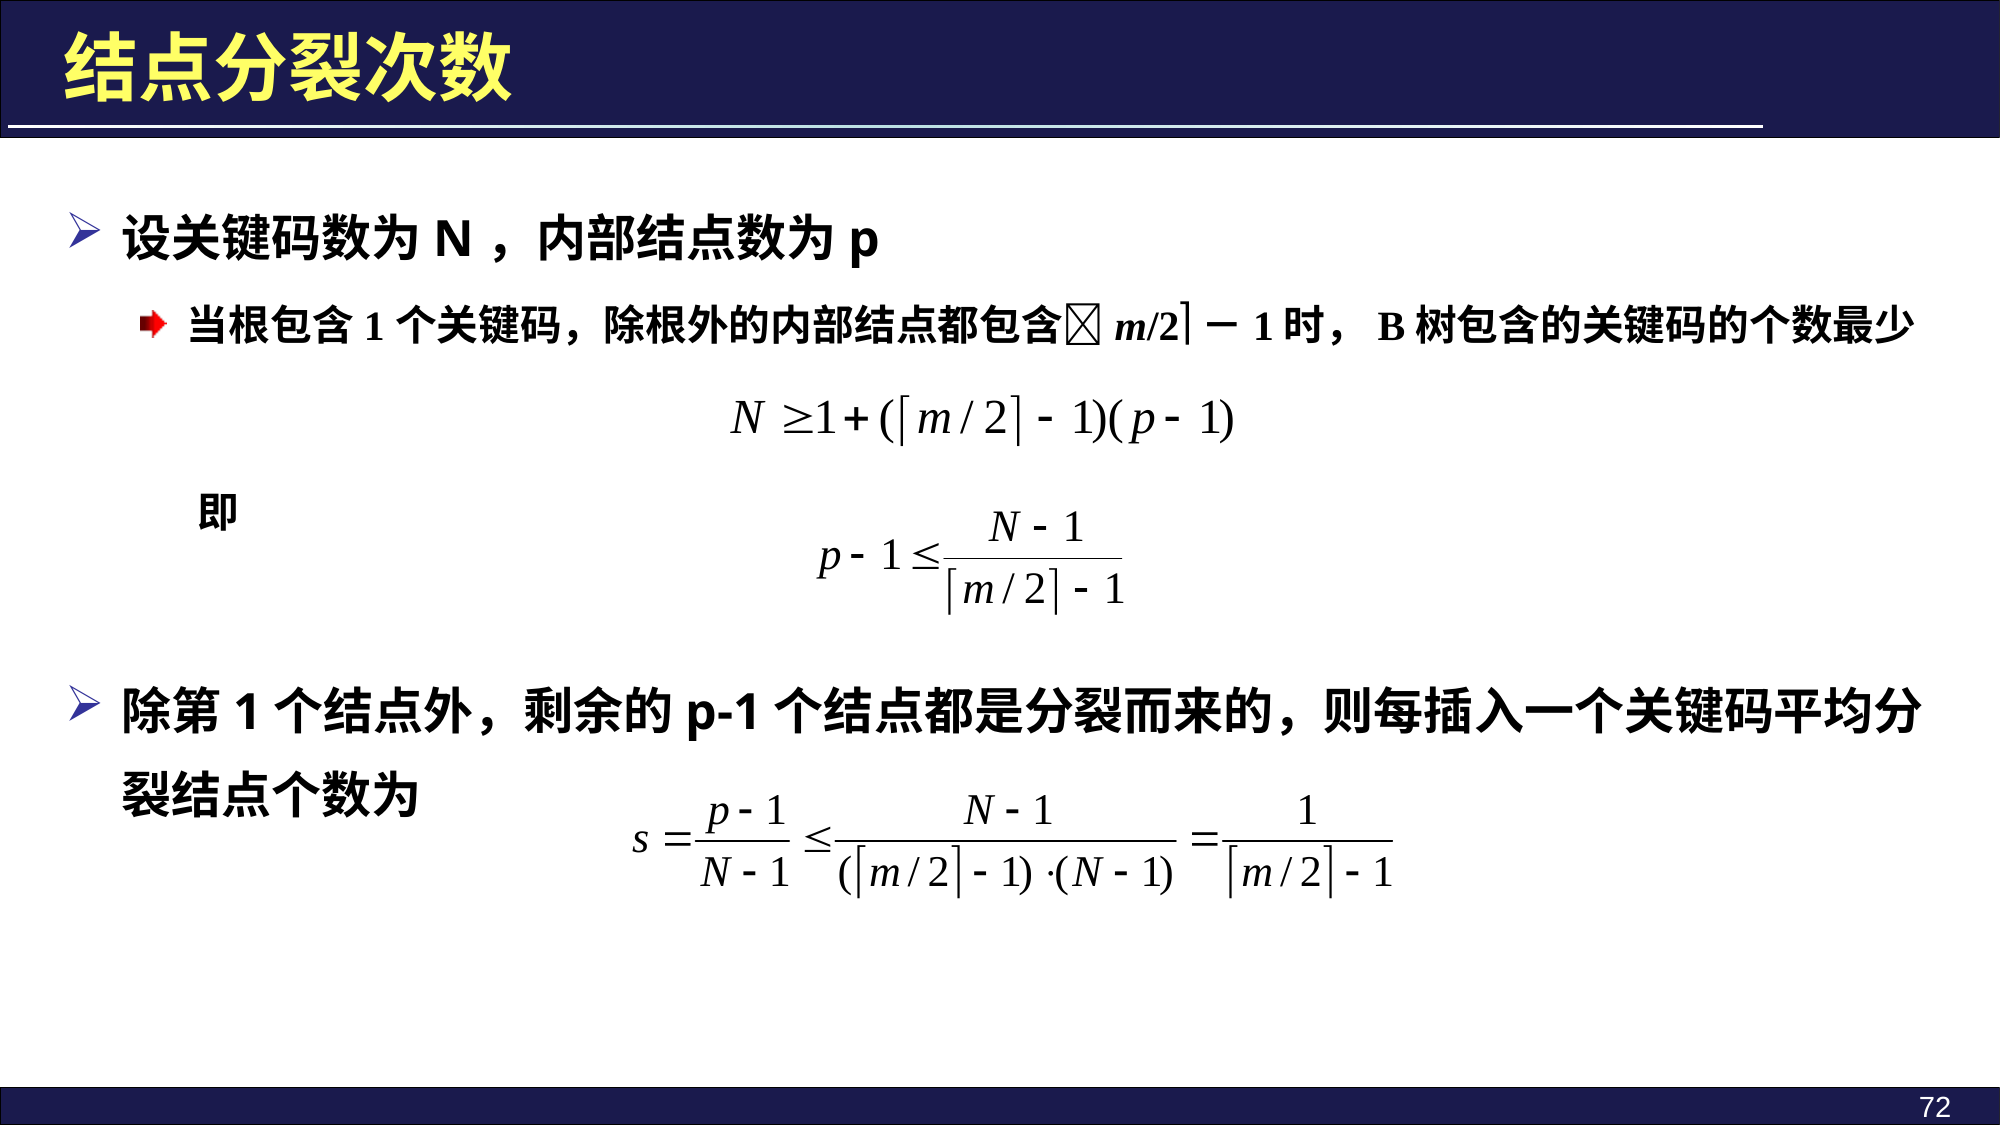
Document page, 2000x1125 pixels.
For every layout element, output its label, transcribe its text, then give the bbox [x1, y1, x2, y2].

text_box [812, 504, 1126, 619]
slide_number 72 [1666, 1080, 1967, 1119]
title 结点分裂次数 [33, 12, 1767, 118]
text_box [724, 392, 1238, 451]
list 设关键码数为N，内部结点数为p 当根包含1个关键码，除根外的内部结点都包含m/2－1时，B树包含的关键码的个数最少 即 除第1个结点外，剩余的p-1个结点都是分裂而来的，则每插入一个关键码平均分裂结点个数为 [50, 174, 1950, 1050]
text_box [624, 782, 1401, 908]
picture [140, 310, 167, 338]
